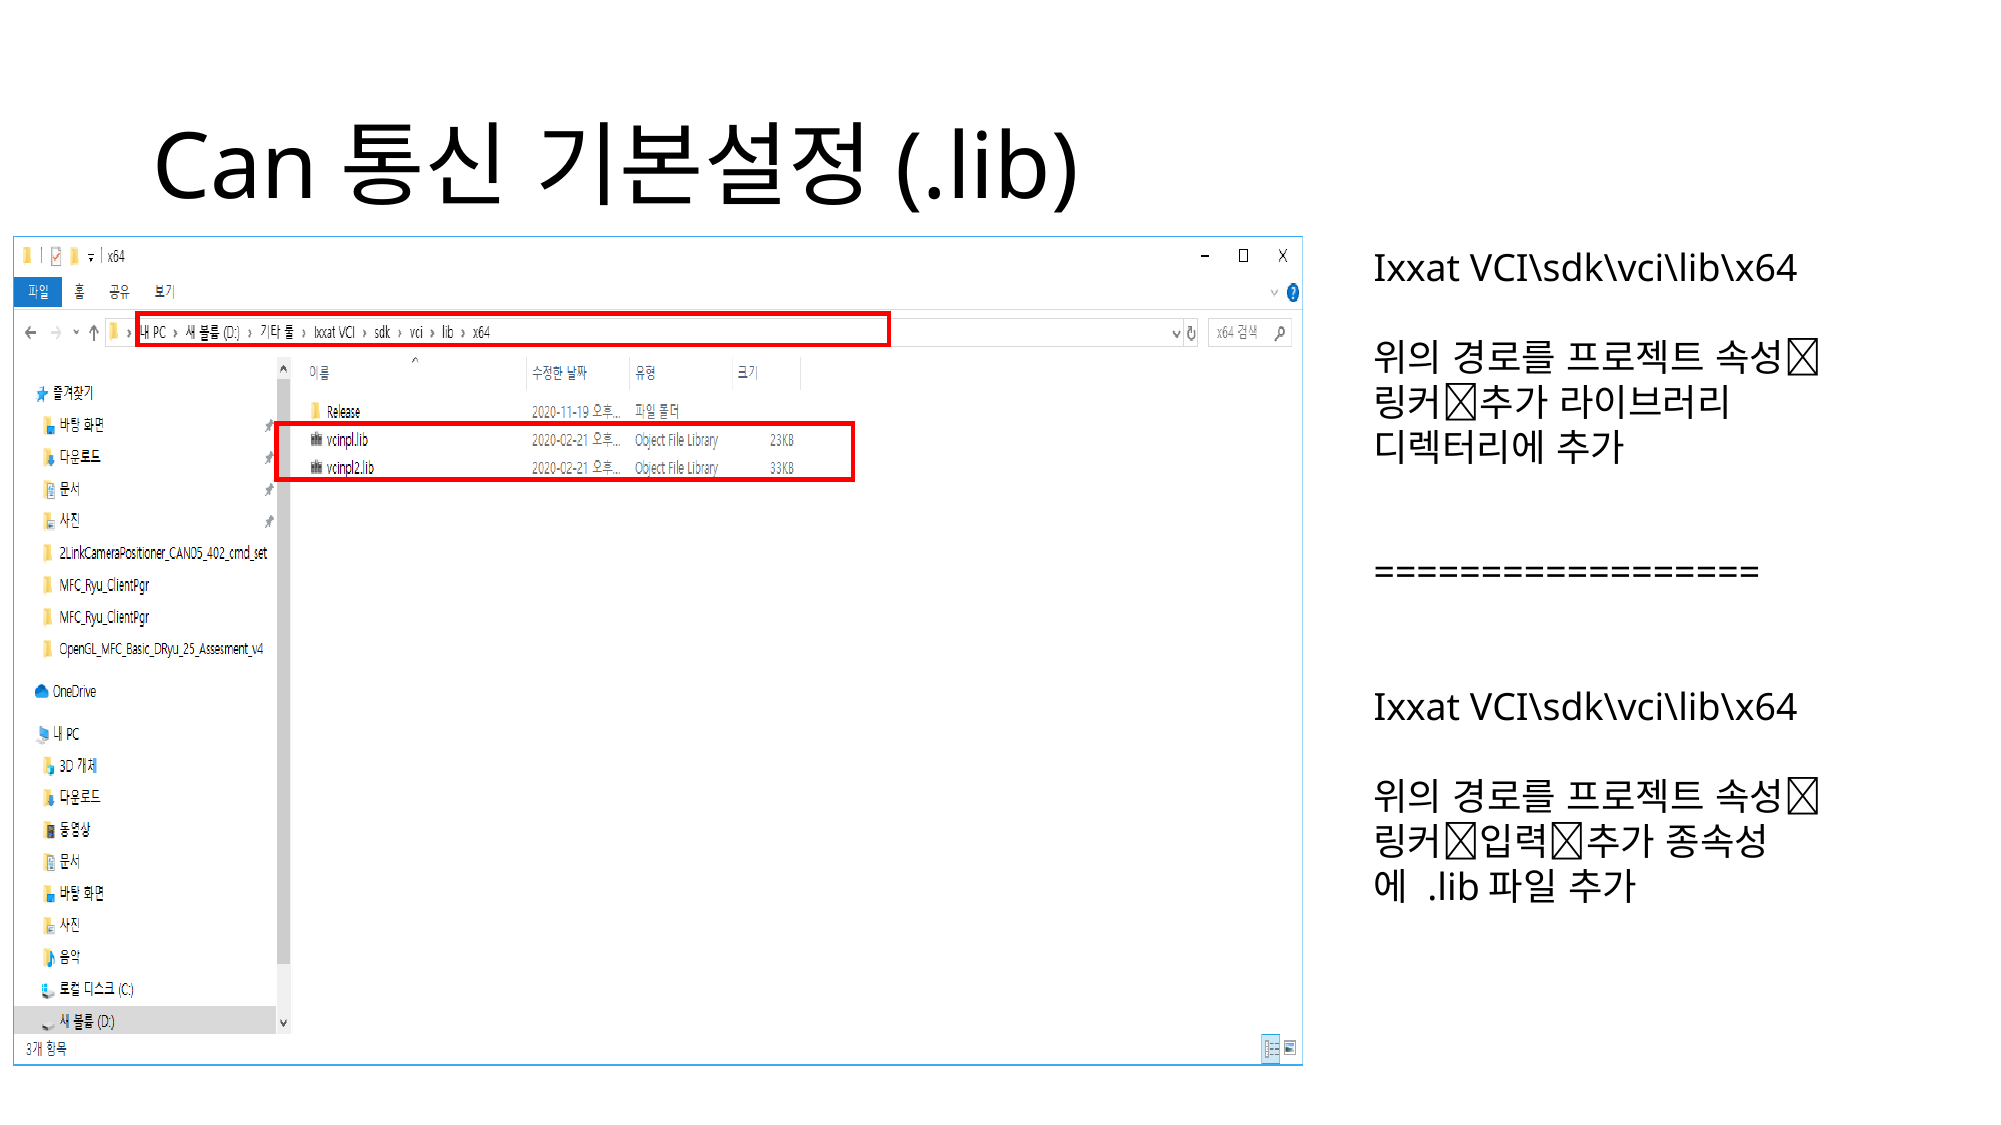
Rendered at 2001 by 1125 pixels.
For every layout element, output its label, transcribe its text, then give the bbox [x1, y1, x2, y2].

text_box ================== Ixxat VCI\sdk\vci\lib\x64 위의 경로를 프로젝트 속성링커입력추가 종속성에 .lib파일 추가 [1358, 540, 1884, 915]
picture [13, 236, 1303, 1066]
title Can통신 기본설정(.lib) [137, 59, 1863, 278]
text_box Ixxat VCI\sdk\vci\lib\x64 위의 경로를 프로젝트 속성링커추가 라이브러리 디렉터리에 추가 [1358, 236, 1884, 477]
